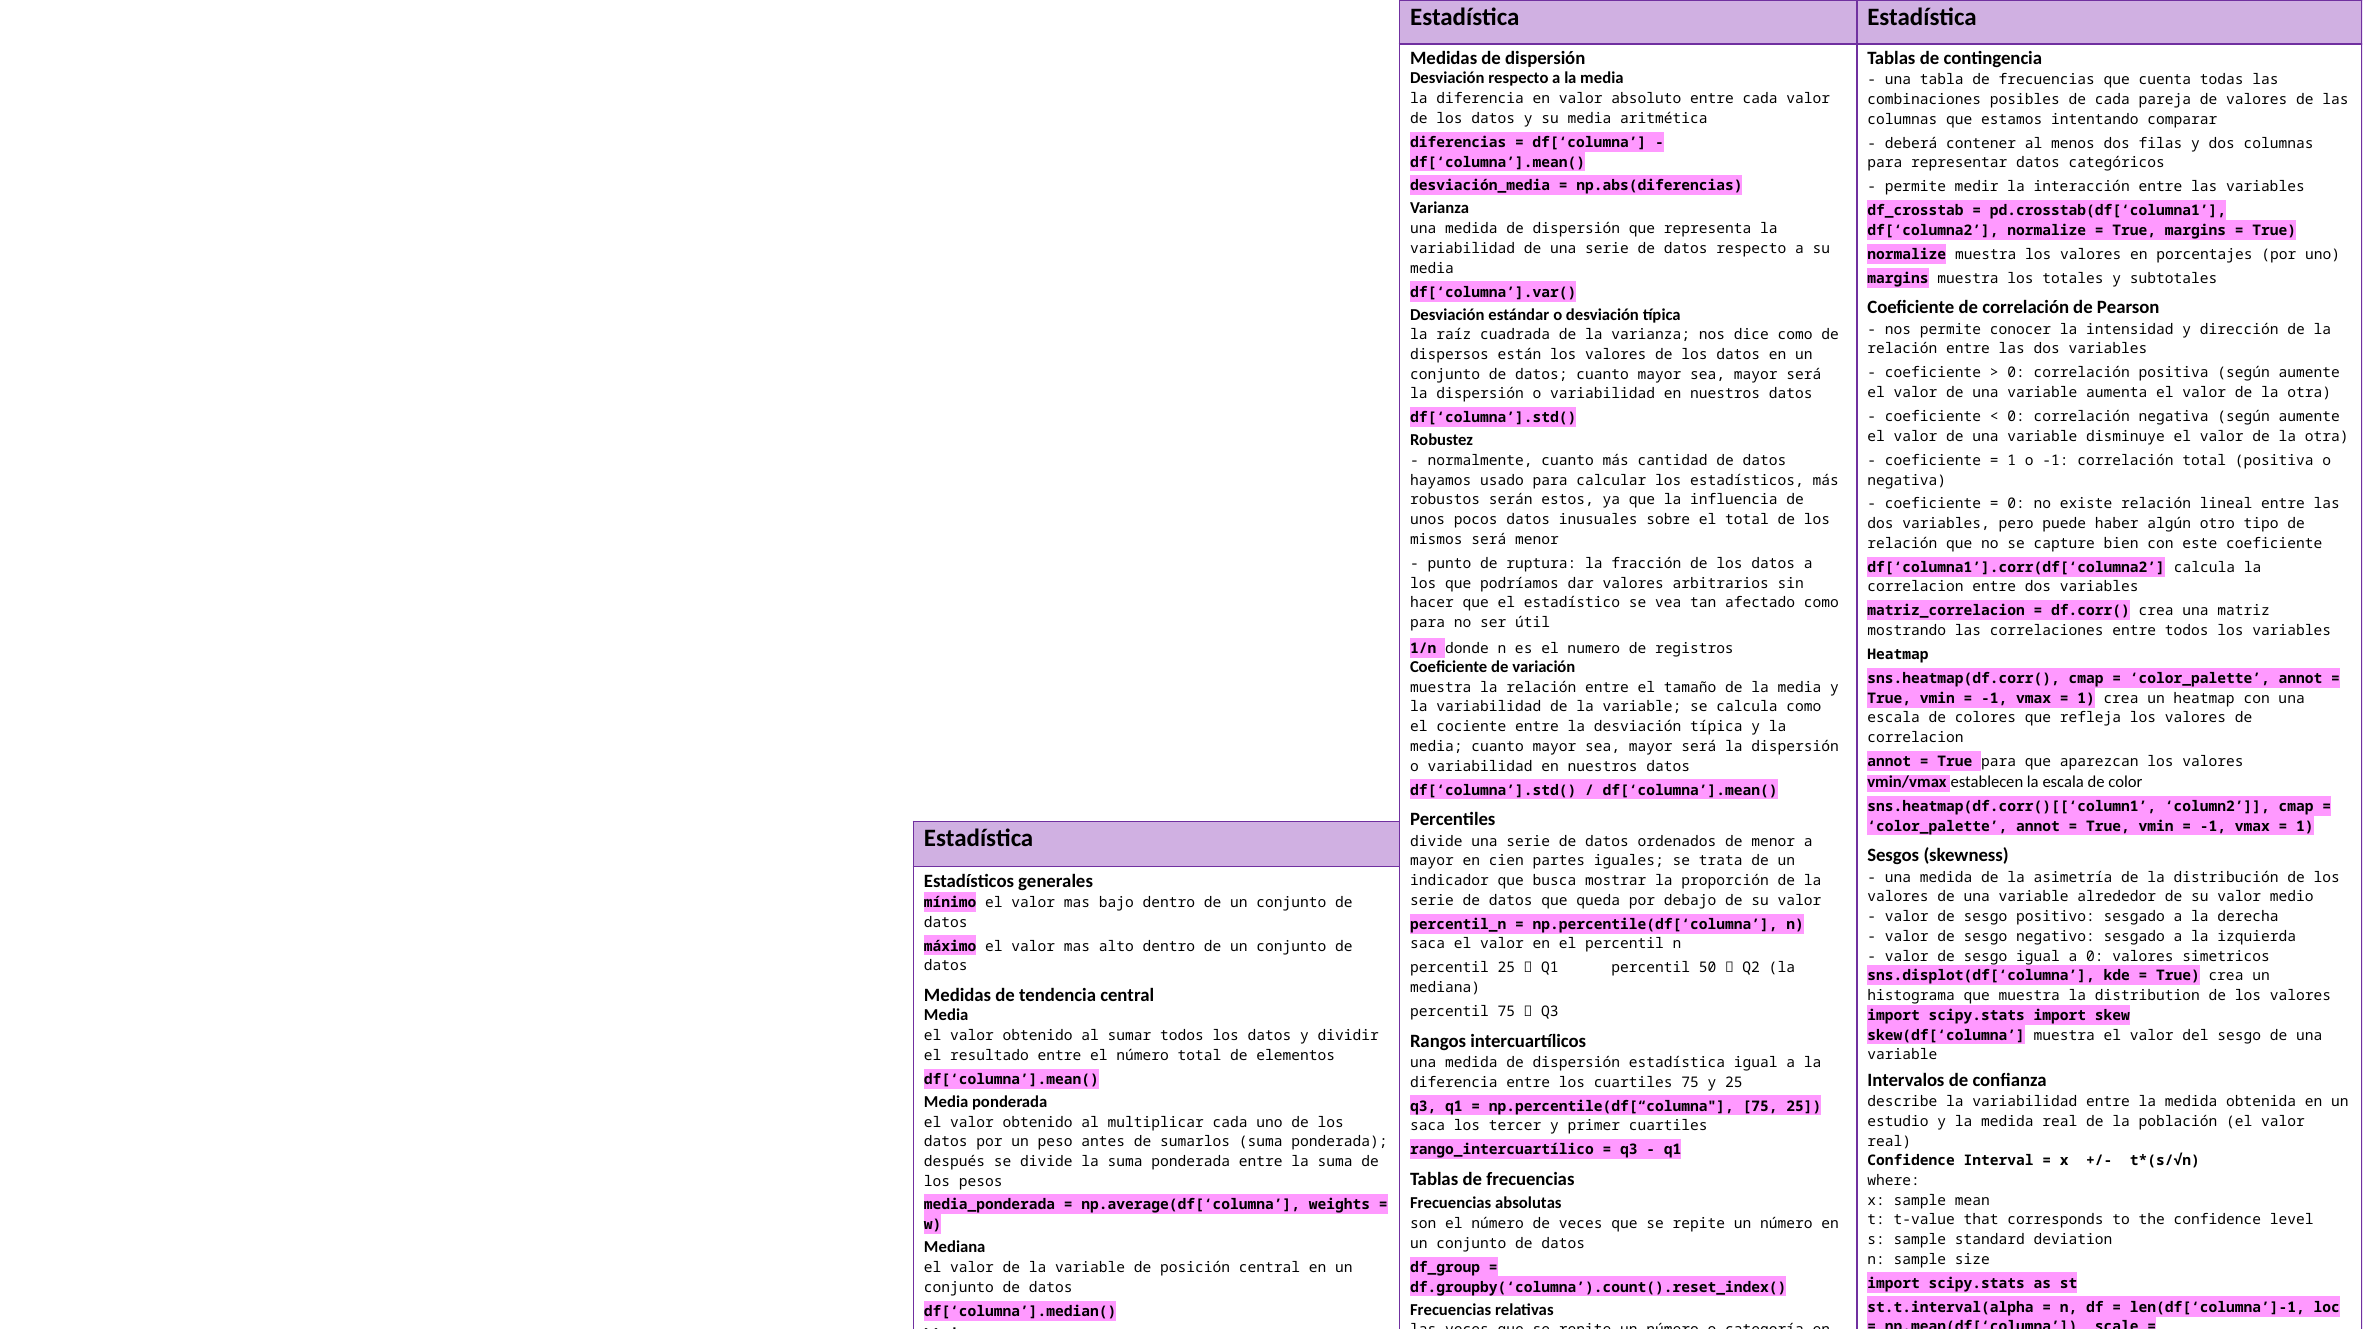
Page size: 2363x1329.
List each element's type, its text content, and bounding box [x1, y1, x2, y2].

table_header Estadística [1400, 1, 1856, 43]
table_header Estadística [914, 822, 1399, 866]
table_cell Tablas de contingencia - una tabla de frecuencias que cuenta todas las combinaciones posibles de cada pareja de valores de las columnas que estamos intentando comparar - deberá contener al menos dos filas y dos columnas para representar datos categóricos - permite medir la interacción entre las variables df_crosstab = pd.crosstab(df[‘columna1’], df[‘columna2’], normalize = True, margins = True) normalize muestra los valores en porcentajes (por uno) margins muestra los totales y subtotales Coeficiente de correlación de Pearson - nos permite conocer la intensidad y dirección de la relación entre las dos variables - coeficiente > 0: correlación positiva (según aumente el valor de una variable aumenta el valor de la otra) - coeficiente < 0: correlación negativa (según aumente el valor de una variable disminuye el valor de la otra) - coeficiente = 1 o -1: correlación total (positiva o negativa) - coeficiente = 0: no existe relación lineal entre las dos variables, pero puede haber algún otro tipo de relación que no se capture bien con este coeficiente df[‘columna1’].corr(df[‘columna2’] calcula la correlacion entre dos variables matriz_correlacion = df.corr() crea una matriz mostrando las correlaciones entre todos los variables Heatmap sns.heatmap(df.corr(), cmap = ‘color_palette’, annot = True, vmin = -1, vmax = 1) crea un heatmap con una escala de colores que refleja los valores de correlacion annot = True para que aparezcan los valores vmin/vmax establecen la escala de color sns.heatmap(df.corr()[[‘column1’, ‘column2’]], cmap = ‘color_palette’, annot = True, vmin = -1, vmax = 1) Sesgos (skewness) - una medida de la asimetría de la distribución de los valores de una variable alrededor de su valor medio - valor de sesgo positivo: sesgado a la derecha - valor de sesgo negativo: sesgado a la izquierda - valor de sesgo igual a 0: valores simetricos sns.displot(df[‘columna’], kde = True) crea un histograma que muestra la distribution de los valores import scipy.stats import skew skew(df[‘columna’] muestra el valor del sesgo de una variable Intervalos de confianza describe la variabilidad entre la medida obtenida en un estudio y la medida real de la población (el valor real) Confidence Interval = x +/- t*(s/√n) where: x: sample mean t: t-value that corresponds to the confidence level s: sample standard deviation n: sample size import scipy.stats as st st.t.interval(alpha = n, df = len(df[‘columna’]-1, loc = np.mean(df[‘columna’]), scale = st.sem(df[‘columna’])) devuelve el rango de valores para lo cual hay un n% de probabilidad que un valor real cae en ese rango alpha: porcentaje de confianza (p.ej. 90%, 95%, o 99%) df: los datos loc: la media scale: la desviación estándar [1858, 45, 2361, 1329]
table_header Estadística [1858, 1, 2361, 43]
table_cell Estadísticos generales mínimo el valor mas bajo dentro de un conjunto de datos máximo el valor mas alto dentro de un conjunto de datos Medidas de tendencia central Media el valor obtenido al sumar todos los datos y dividir el resultado entre el número total de elementos df[‘columna’].mean() Media ponderada el valor obtenido al multiplicar cada uno de los datos por un peso antes de sumarlos (suma ponderada); después se divide la suma ponderada entre la suma de los pesos media_ponderada = np.average(df[‘columna’], weights = w) Mediana el valor de la variable de posición central en un conjunto de datos df[‘columna’].median() Moda el valor que tiene mayor frecuencia absoluta de entre todos los datos df[‘columna’].mode() [914, 867, 1399, 1329]
table_cell Medidas de dispersión Desviación respecto a la media la diferencia en valor absoluto entre cada valor de los datos y su media aritmética diferencias = df[‘columna’] - df[‘columna’].mean() desviación_media = np.abs(diferencias) Varianza una medida de dispersión que representa la variabilidad de una serie de datos respecto a su media df[‘columna’].var() Desviación estándar o desviación típica la raíz cuadrada de la varianza; nos dice como de dispersos están los valores de los datos en un conjunto de datos; cuanto mayor sea, mayor será la dispersión o variabilidad en nuestros datos df[‘columna’].std() Robustez - normalmente, cuanto más cantidad de datos hayamos usado para calcular los estadísticos, más robustos serán estos, ya que la influencia de unos pocos datos inusuales sobre el total de los mismos será menor - punto de ruptura: la fracción de los datos a los que podríamos dar valores arbitrarios sin hacer que el estadístico se vea tan afectado como para no ser útil 1/n donde n es el numero de registros Coeficiente de variación muestra la relación entre el tamaño de la media y la variabilidad de la variable; se calcula como el cociente entre la desviación típica y la media; cuanto mayor sea, mayor será la dispersión o variabilidad en nuestros datos df[‘columna’].std() / df[‘columna’].mean() Percentiles divide una serie de datos ordenados de menor a mayor en cien partes iguales; se trata de un indicador que busca mostrar la proporción de la serie de datos que queda por debajo de su valor percentil_n = np.percentile(df[‘columna’], n) saca el valor en el percentil n percentil 25  Q1 percentil 50  Q2 (la mediana) percentil 75  Q3 Rangos intercuartílicos una medida de dispersión estadística igual a la diferencia entre los cuartiles 75 y 25 q3, q1 = np.percentile(df[“columna"], [75, 25]) saca los tercer y primer cuartiles rango_intercuartílico = q3 - q1 Tablas de frecuencias Frecuencias absolutas son el número de veces que se repite un número en un conjunto de datos df_group = df.groupby(‘columna’).count().reset_index() Frecuencias relativas las veces que se repite un número o categoría en un conjunto de datos respecto al total, en porcentajes df_group_sin_str = df_group.drop(‘columna_str’, axis=1) frecuencia_relativa = df_group_sin_str / df.shape[0] * 100 columnas = df_group_sin_strings.columns df_group[columnas] = frecuencia_relativa [1400, 45, 1856, 1329]
